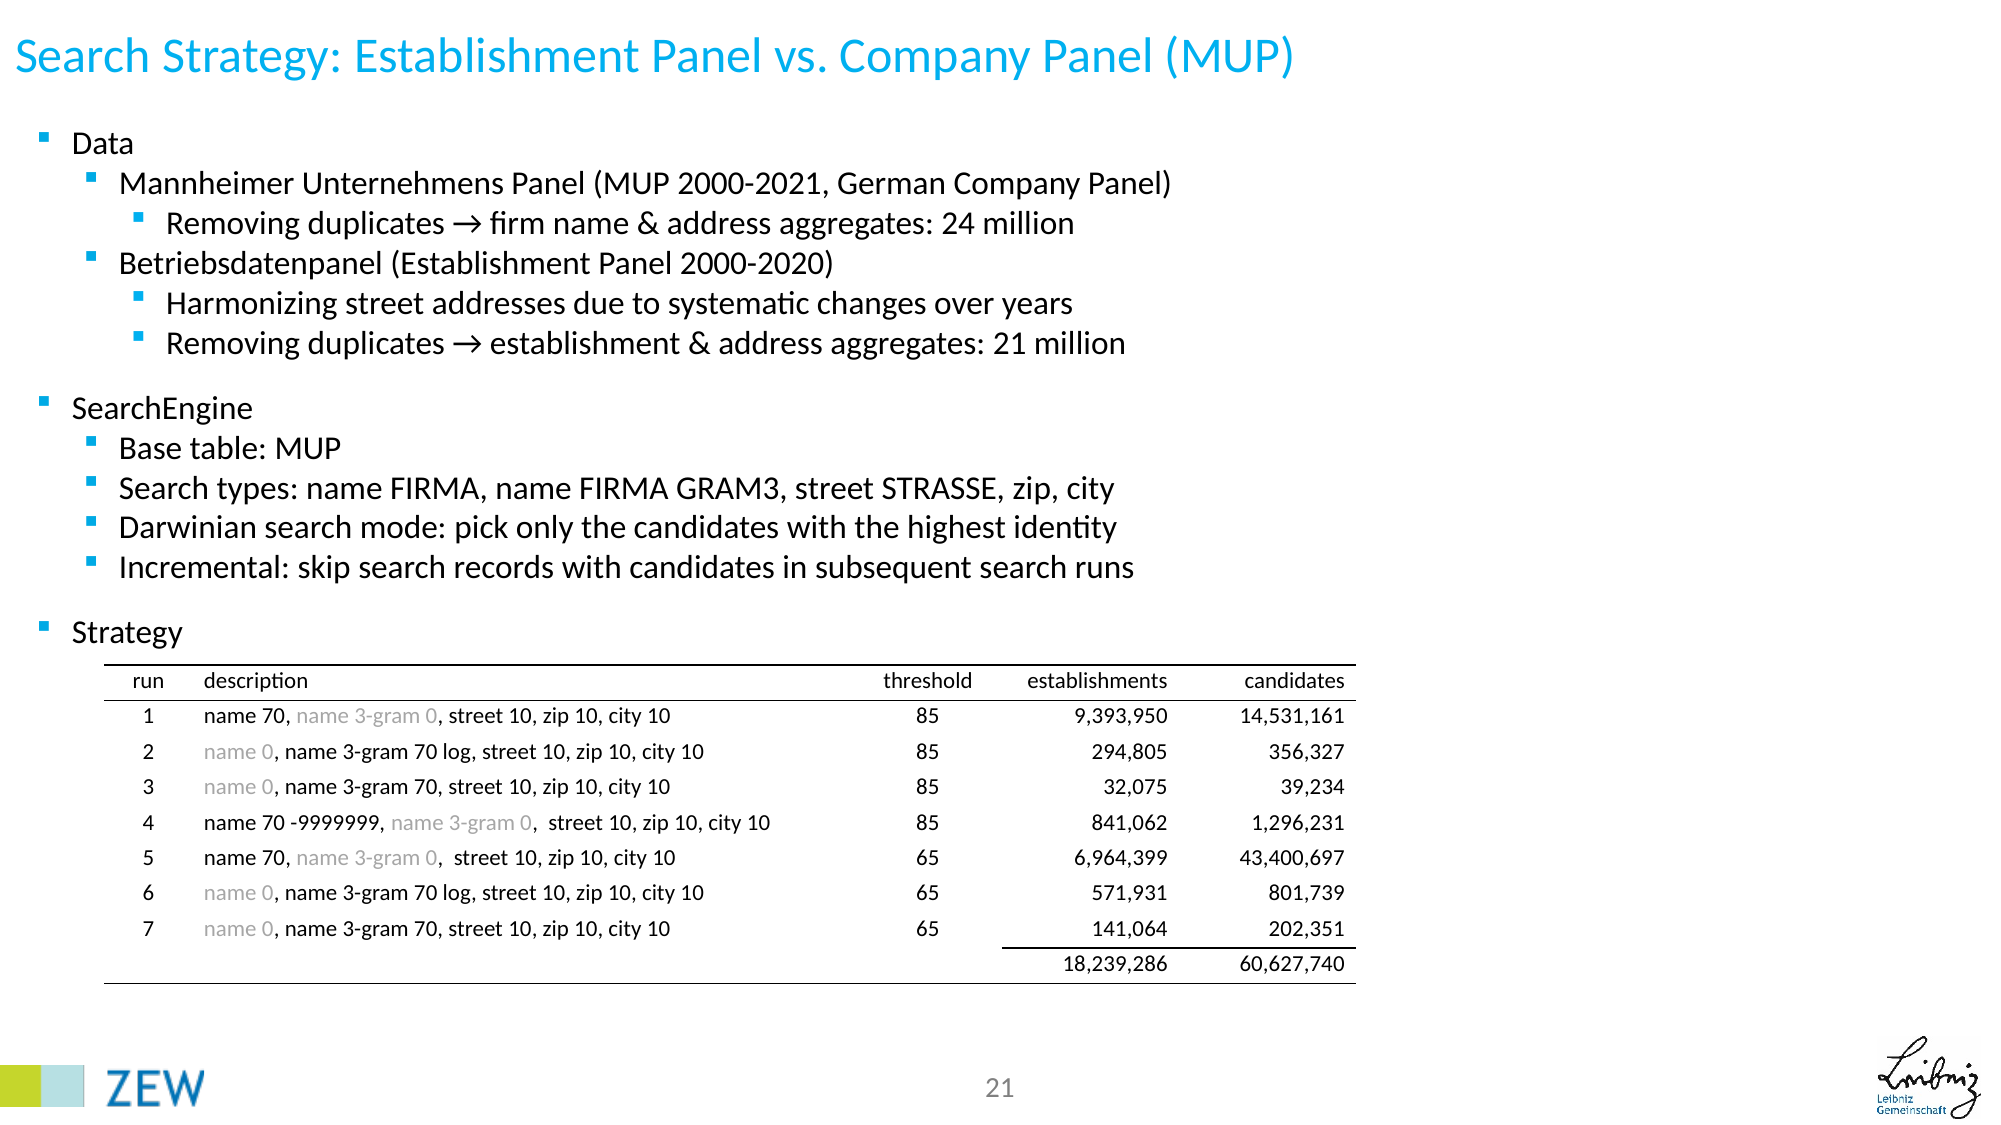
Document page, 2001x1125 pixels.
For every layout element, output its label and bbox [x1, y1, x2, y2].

title [0, 16, 2000, 96]
list [21, 113, 1968, 1018]
slide_number [928, 1060, 1072, 1108]
picture [1877, 1036, 1981, 1119]
table_header [104, 666, 1356, 700]
table_cell [104, 701, 1356, 983]
